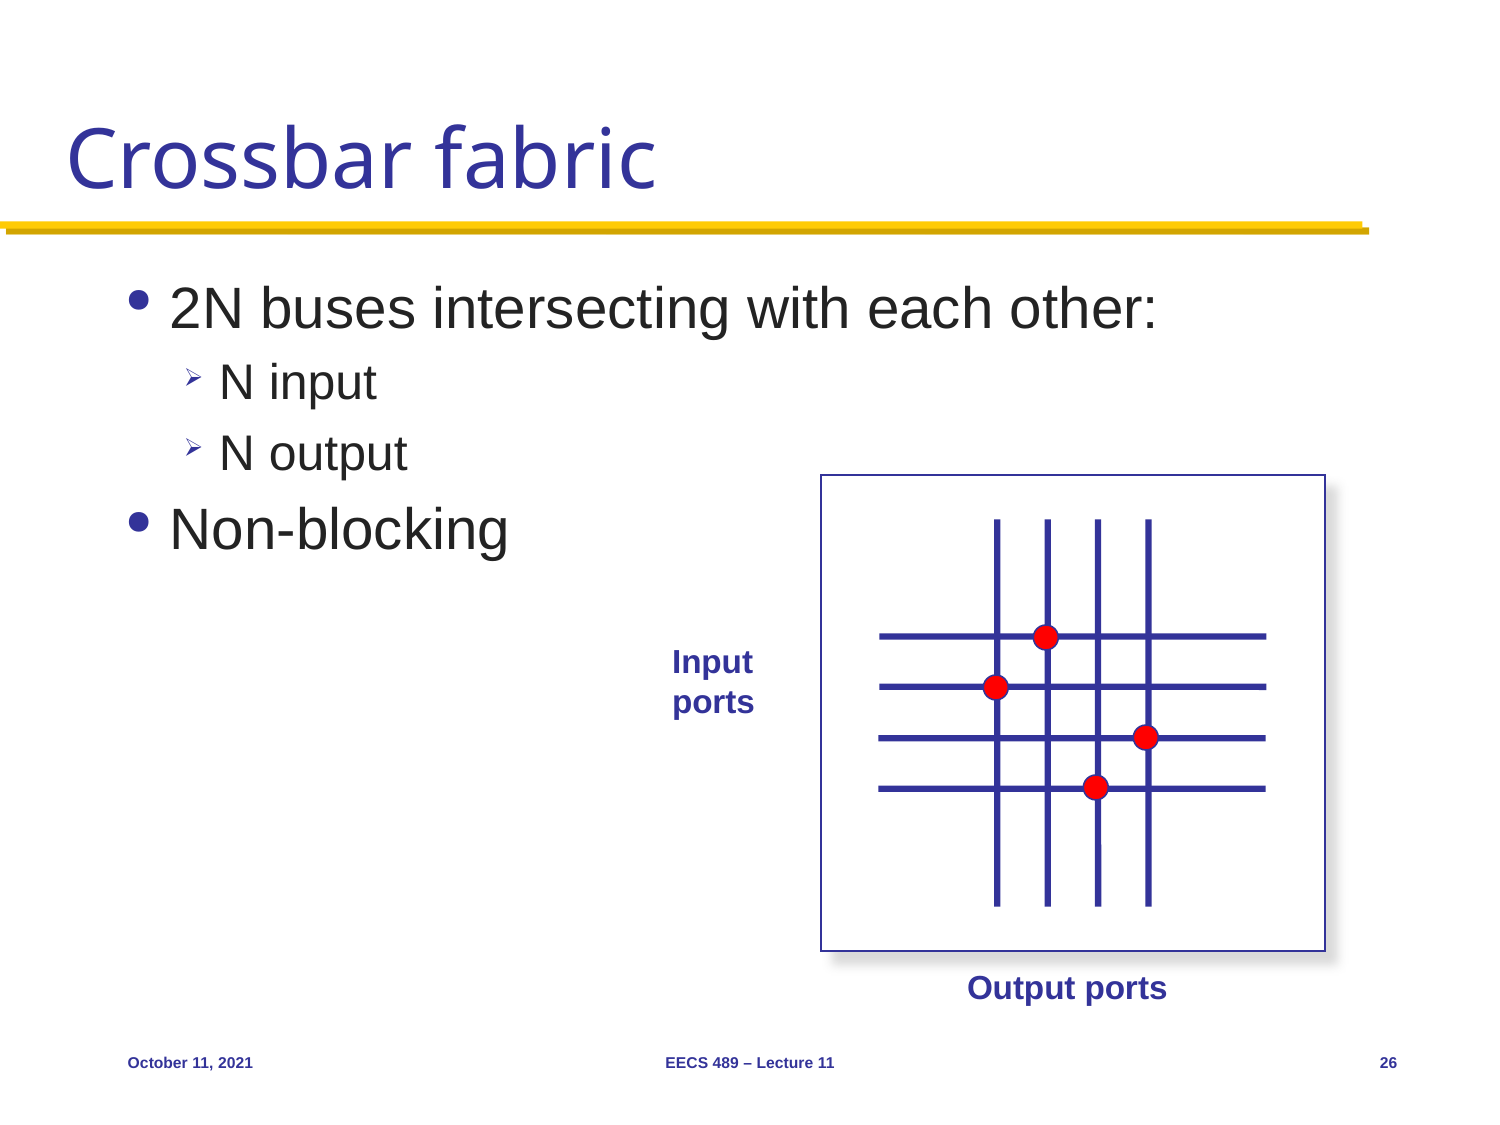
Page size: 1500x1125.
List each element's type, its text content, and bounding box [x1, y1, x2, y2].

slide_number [112, 1024, 426, 1101]
text_box Input ports [657, 633, 778, 768]
text_box Output ports [839, 960, 1296, 1014]
footer EECS 489 – Lecture 11 [512, 1024, 988, 1101]
slide_number 26 [1312, 1024, 1413, 1101]
title Crossbar fabric [49, 24, 1451, 213]
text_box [820, 474, 1326, 952]
list 2N buses intersecting with each other: N input N output Non-blocking [112, 262, 1413, 988]
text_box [983, 624, 1159, 801]
